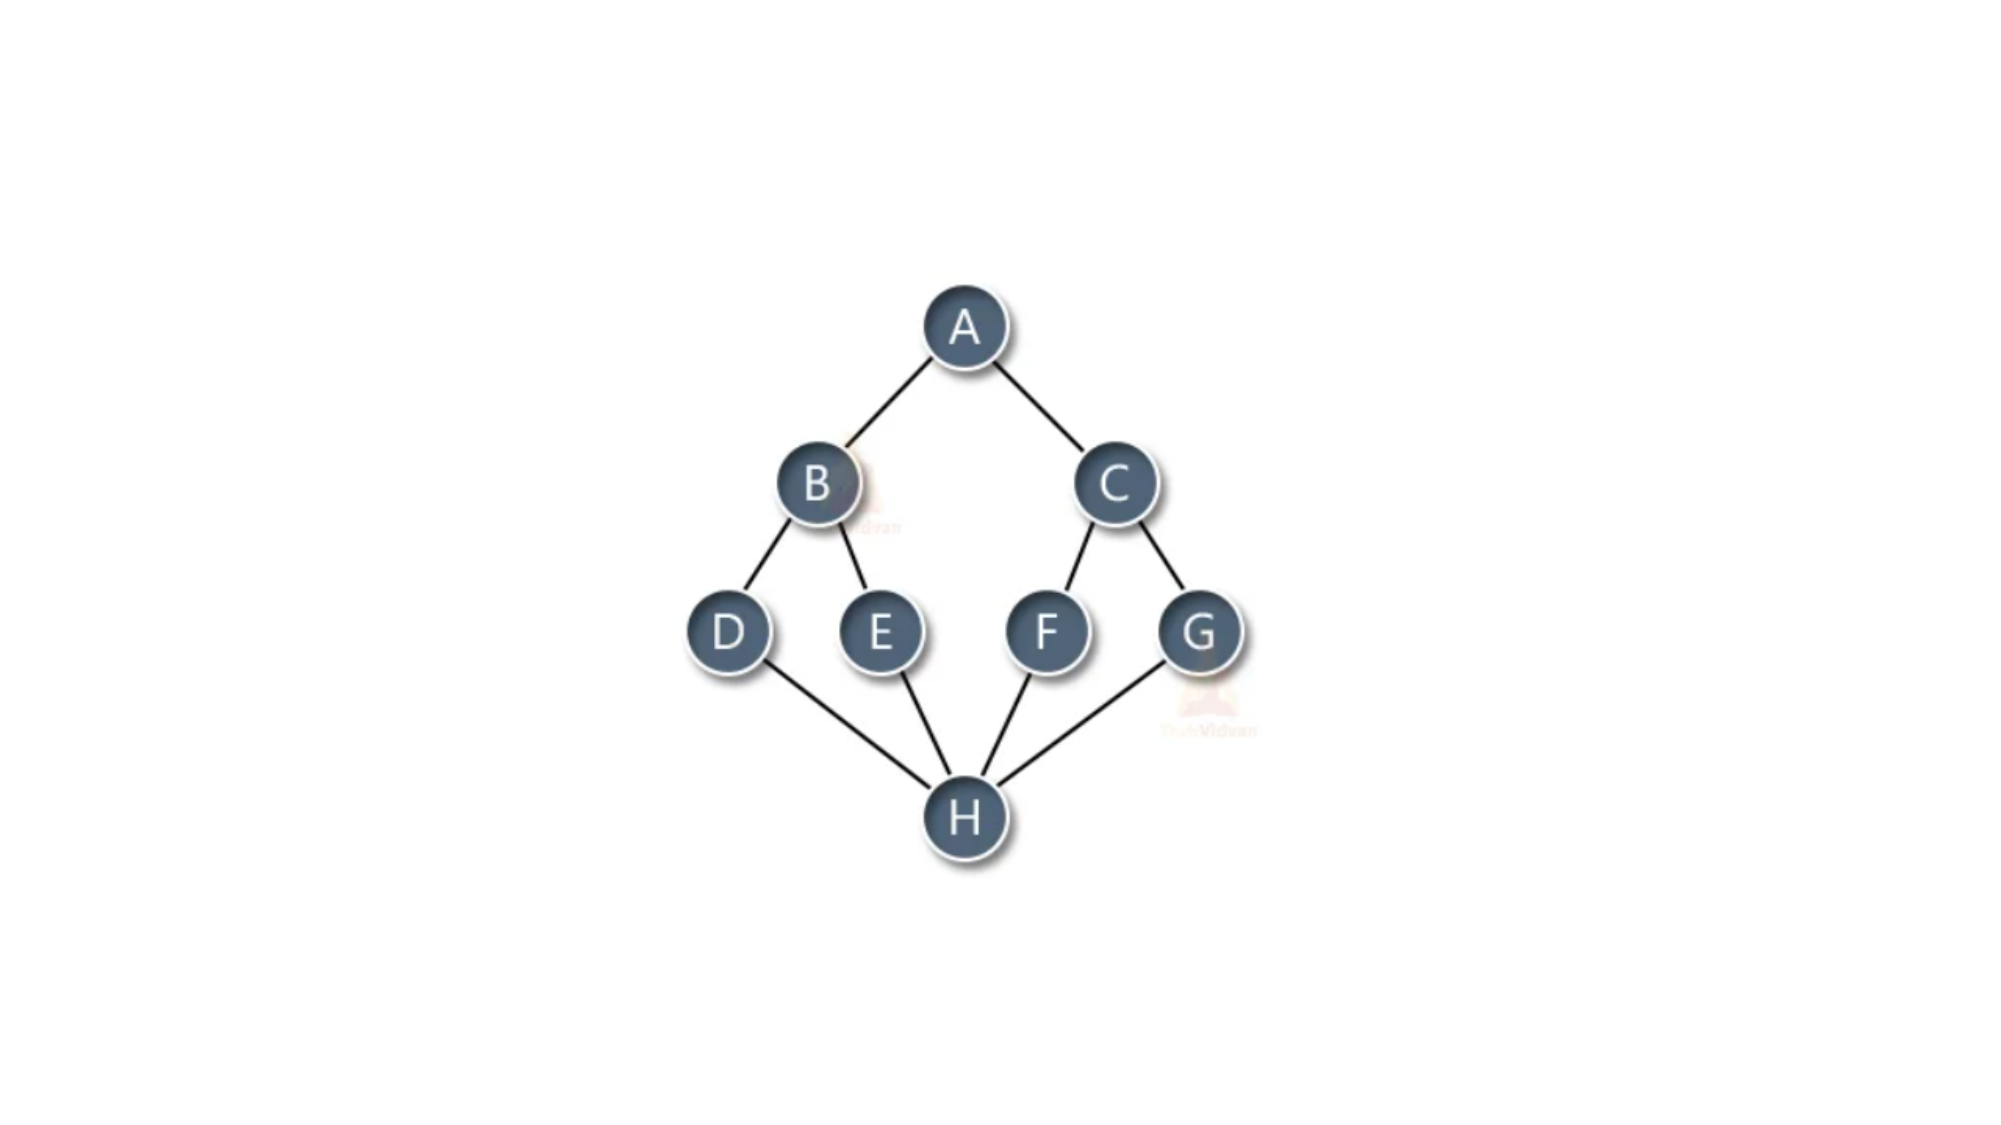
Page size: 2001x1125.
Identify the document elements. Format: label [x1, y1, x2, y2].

picture [652, 245, 1348, 879]
